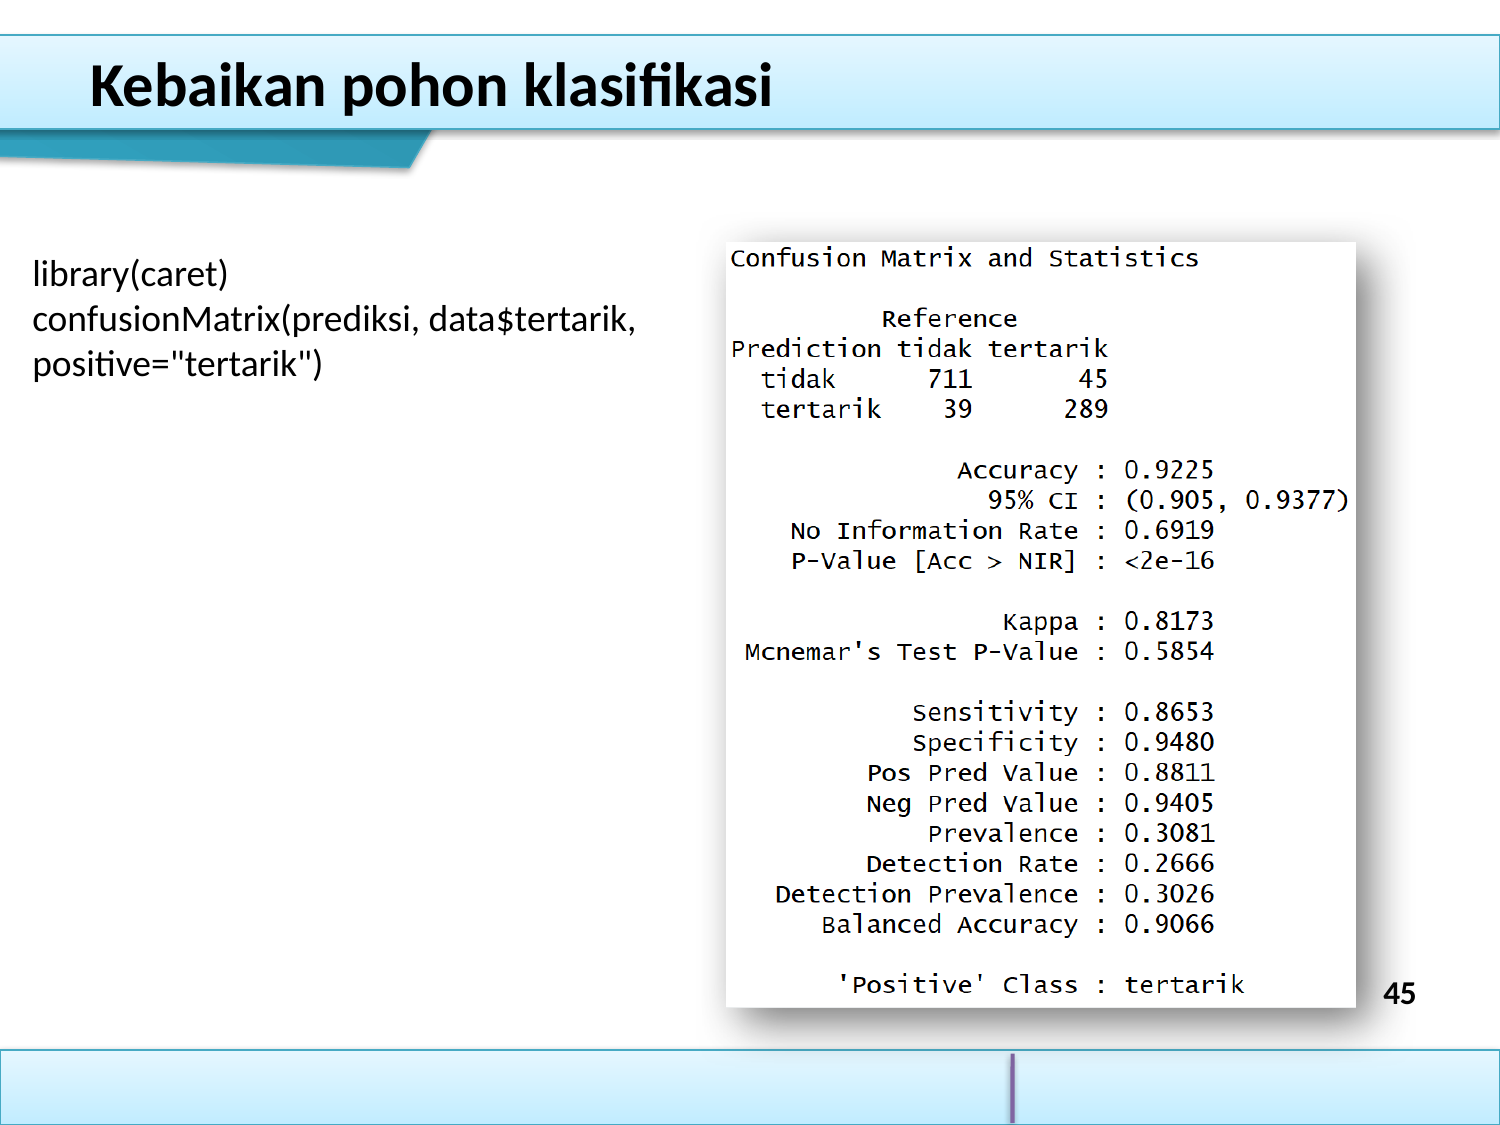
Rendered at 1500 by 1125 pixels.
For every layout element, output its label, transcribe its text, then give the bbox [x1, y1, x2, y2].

text_box library(caret) confusionMatrix(prediksi, data$tertarik, positive="tertarik") [17, 264, 721, 392]
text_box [0, 1049, 1500, 1125]
picture [726, 241, 1356, 1008]
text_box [0, 0, 1500, 253]
